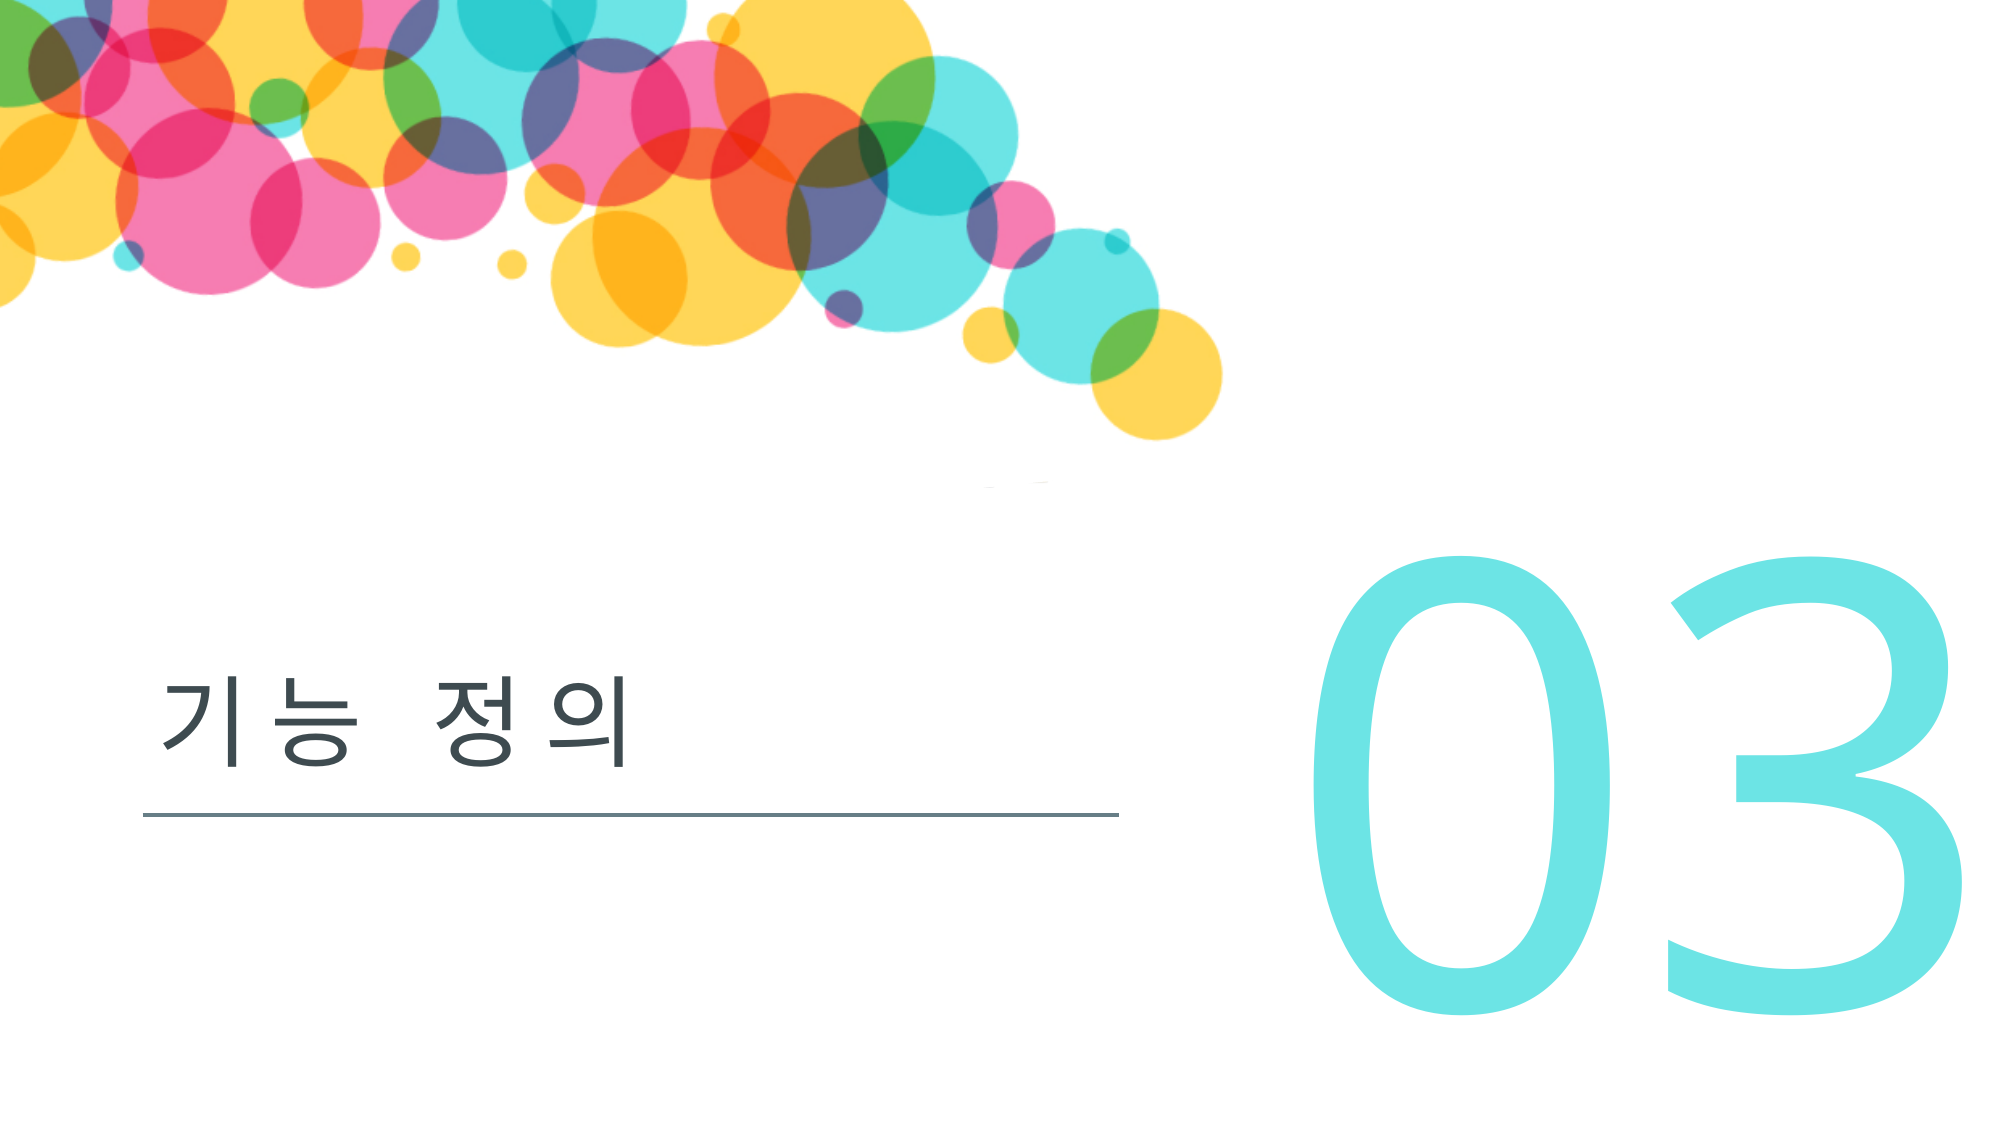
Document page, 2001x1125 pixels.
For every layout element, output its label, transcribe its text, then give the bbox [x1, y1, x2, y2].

text_box 기능 정의 [142, 652, 864, 787]
picture [0, 0, 1321, 591]
text_box 03 [1268, 376, 2000, 1125]
